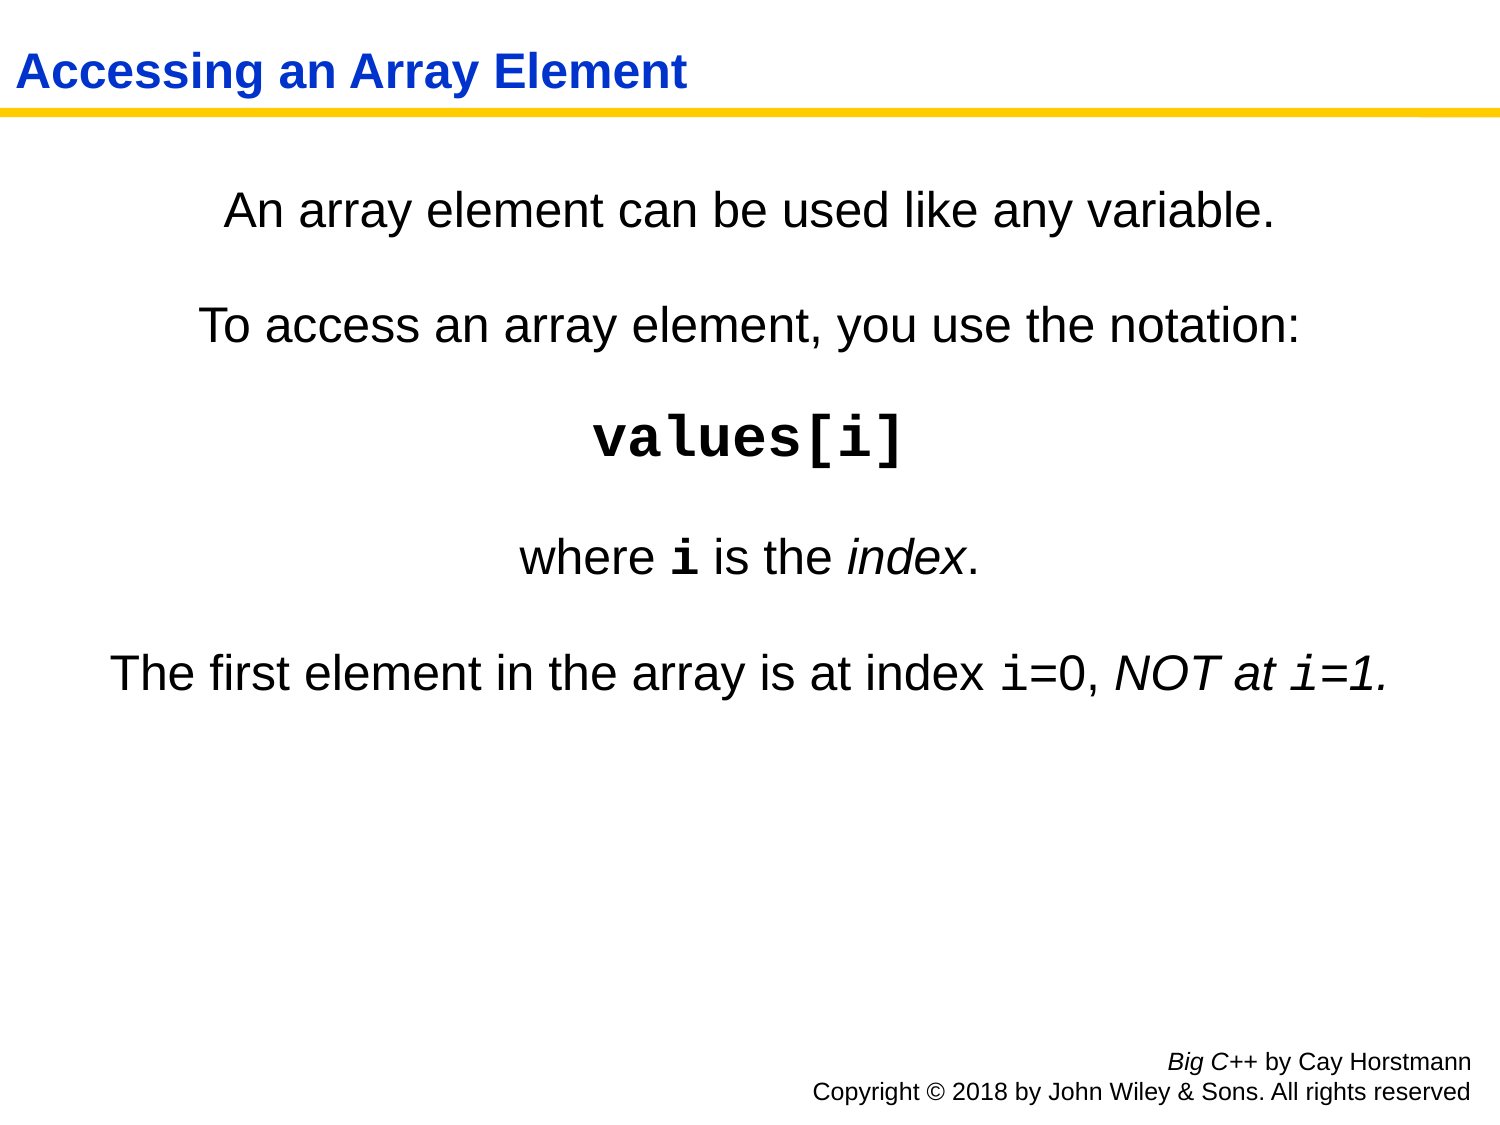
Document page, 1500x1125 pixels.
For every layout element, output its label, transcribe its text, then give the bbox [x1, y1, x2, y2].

footer Big C++ by Cay Horstmann Copyright © 2018 by John Wiley & Sons. All rights reserved [624, 1037, 1488, 1101]
title Accessing an Array Element [0, 24, 1163, 113]
list An array element can be used like any variable. To access an array element, you use the notation: values[i] where i is the index. The first element in the array is at index i=0, NOT at i=1. [0, 181, 1500, 843]
